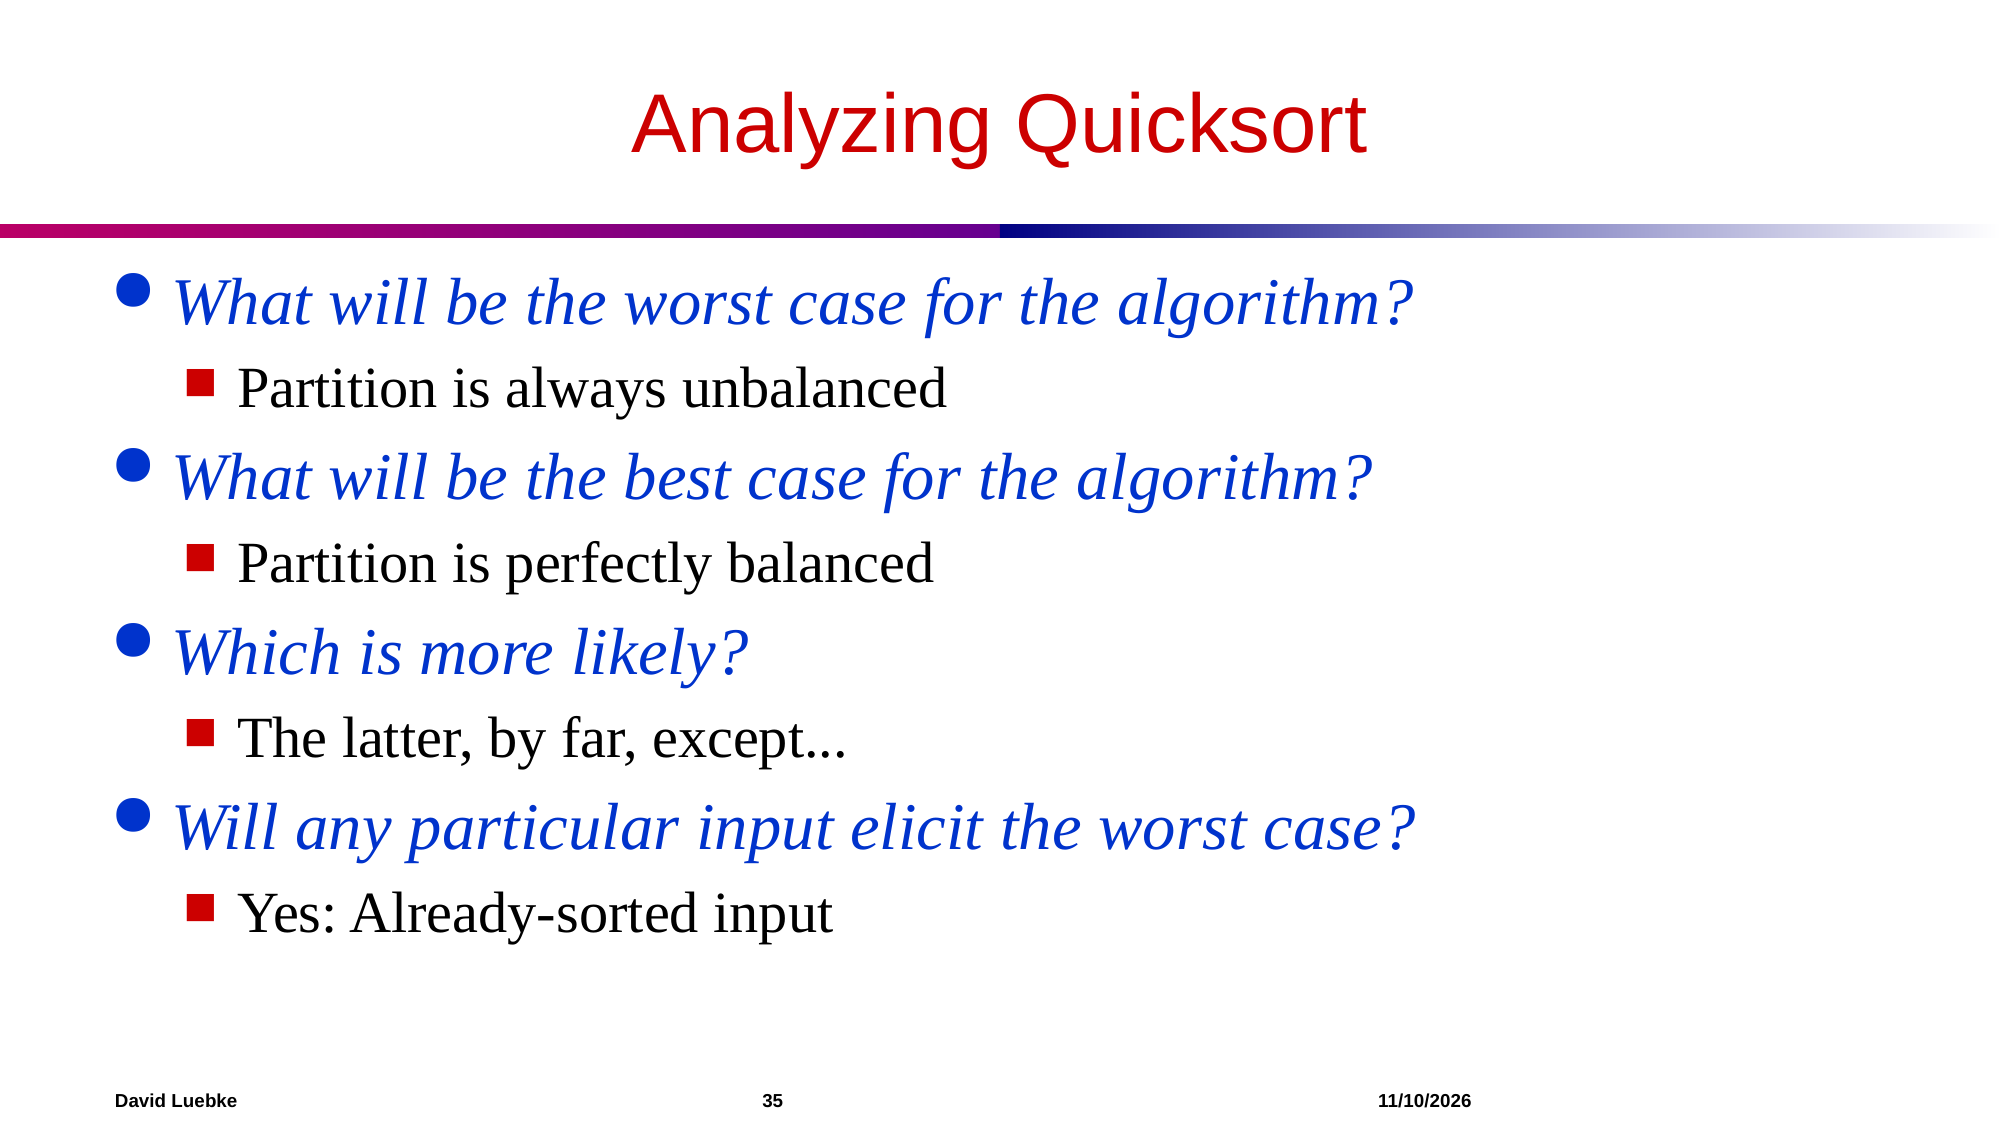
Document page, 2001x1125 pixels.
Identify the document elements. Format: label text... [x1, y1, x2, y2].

list What will be the worst case for the algorithm? Partition is always unbalanced What will be the best case for the algorithm? Partition is perfectly balanced Which is more likely? The latter, by far, except... Will any particular input elicit the worst case? Yes: Already-sorted input [99, 249, 1900, 963]
footer David Luebke 35 12/3/2022 [99, 1074, 1901, 1125]
title Analyzing Quicksort [99, 37, 1900, 200]
